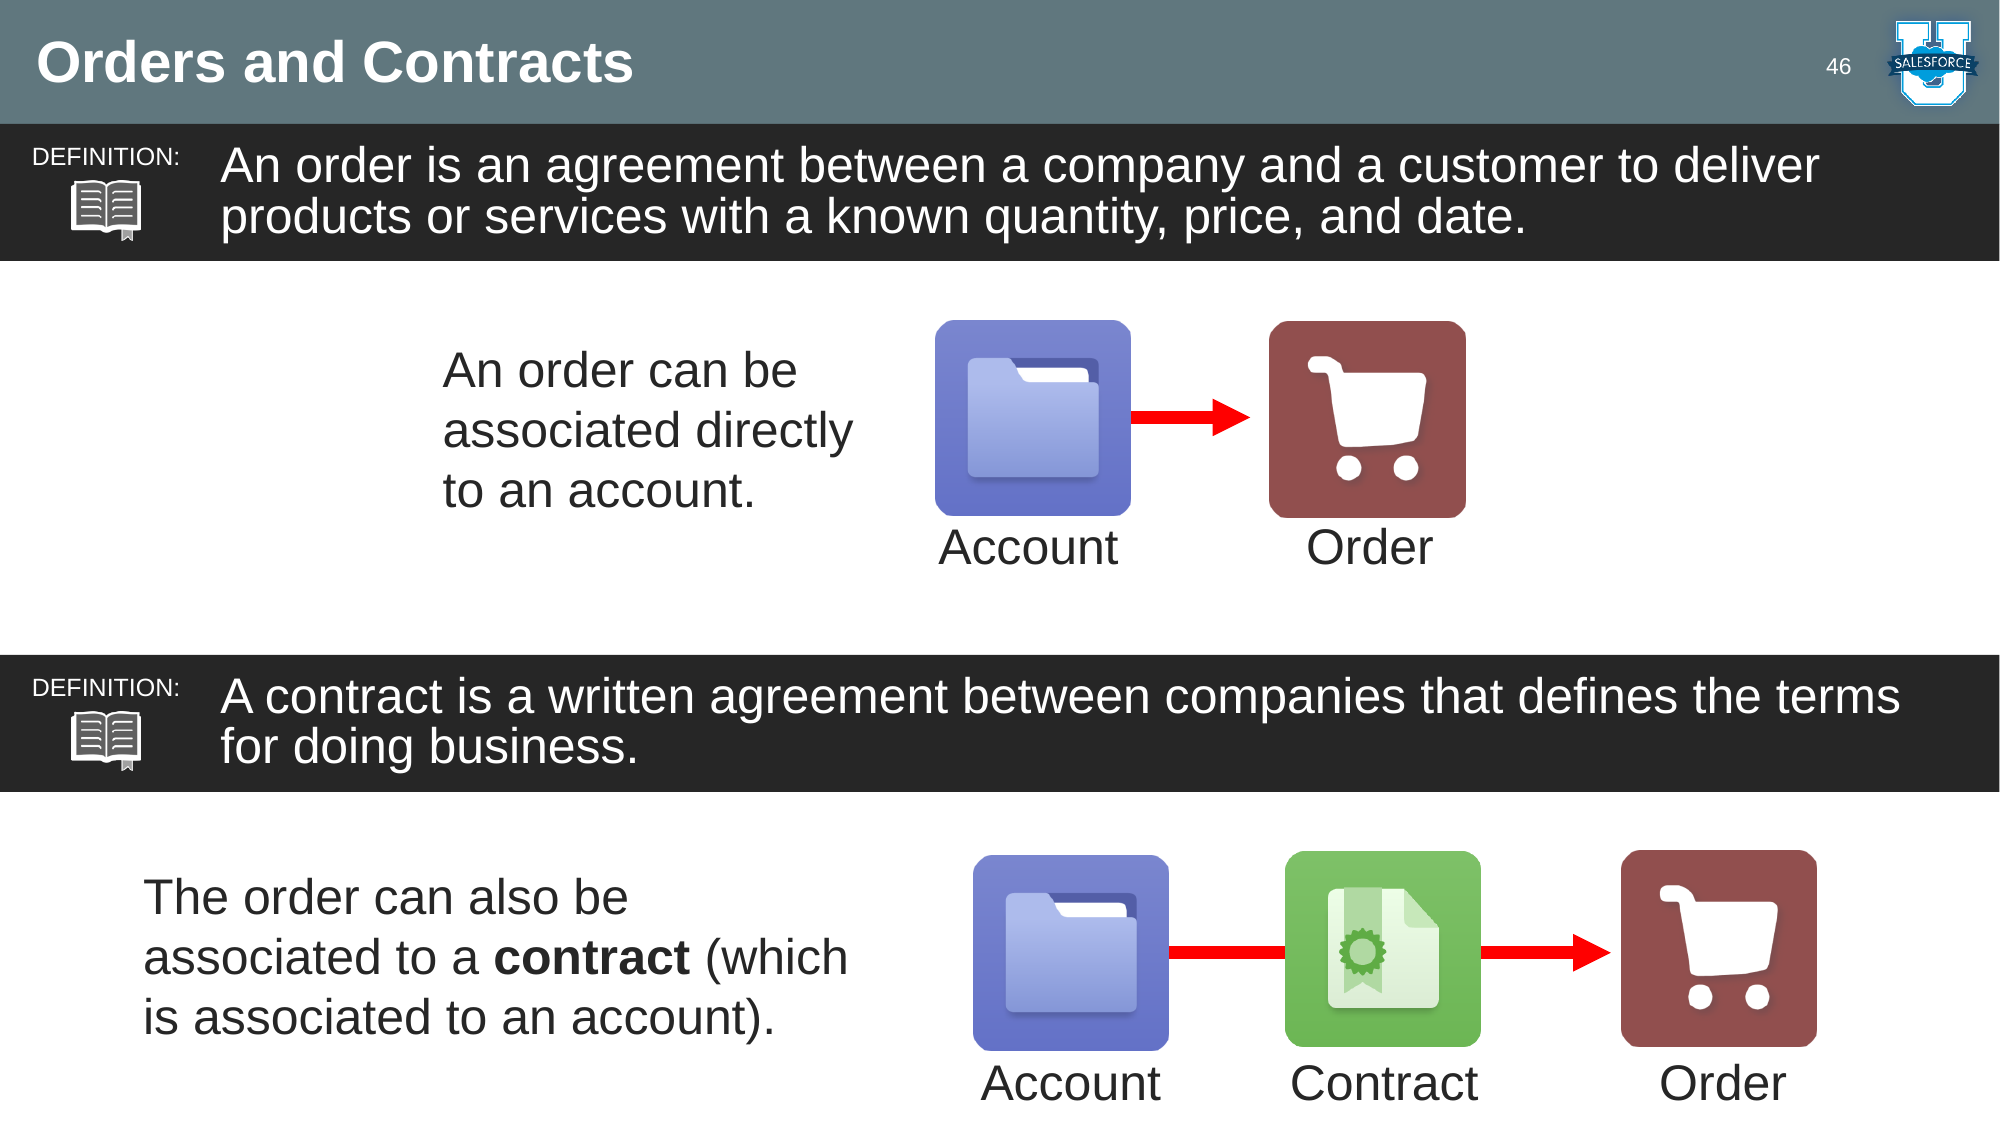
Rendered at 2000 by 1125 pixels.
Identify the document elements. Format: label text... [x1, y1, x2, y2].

picture [71, 180, 142, 241]
picture [1886, 20, 1979, 106]
text_box The order can also be associated to a contract (which is associated to an account). [128, 856, 868, 1052]
text_box Contract [1274, 1043, 1494, 1119]
text_box Order [1290, 527, 1449, 582]
slide_number 46 [1787, 49, 1867, 82]
text_box Order [1644, 1055, 1803, 1119]
picture [973, 855, 1169, 1051]
text_box Account [923, 506, 1134, 582]
picture [71, 711, 142, 772]
text_box An order can be associated directly to an account. [427, 329, 899, 525]
title Orders and Contracts [21, 0, 1782, 123]
picture [1620, 850, 1818, 1047]
picture [1285, 851, 1482, 1048]
text_box A contract is a written agreement between companies that defines the terms for doing business. [0, 654, 2000, 792]
picture [1269, 321, 1466, 518]
text_box DEFINITION: [0, 664, 213, 710]
text_box Account [965, 1043, 1177, 1119]
text_box DEFINITION: [0, 133, 213, 179]
picture [935, 320, 1131, 516]
text_box An order is an agreement between a company and a customer to deliver products or services with a known quantity, price, and date. [0, 123, 2000, 261]
